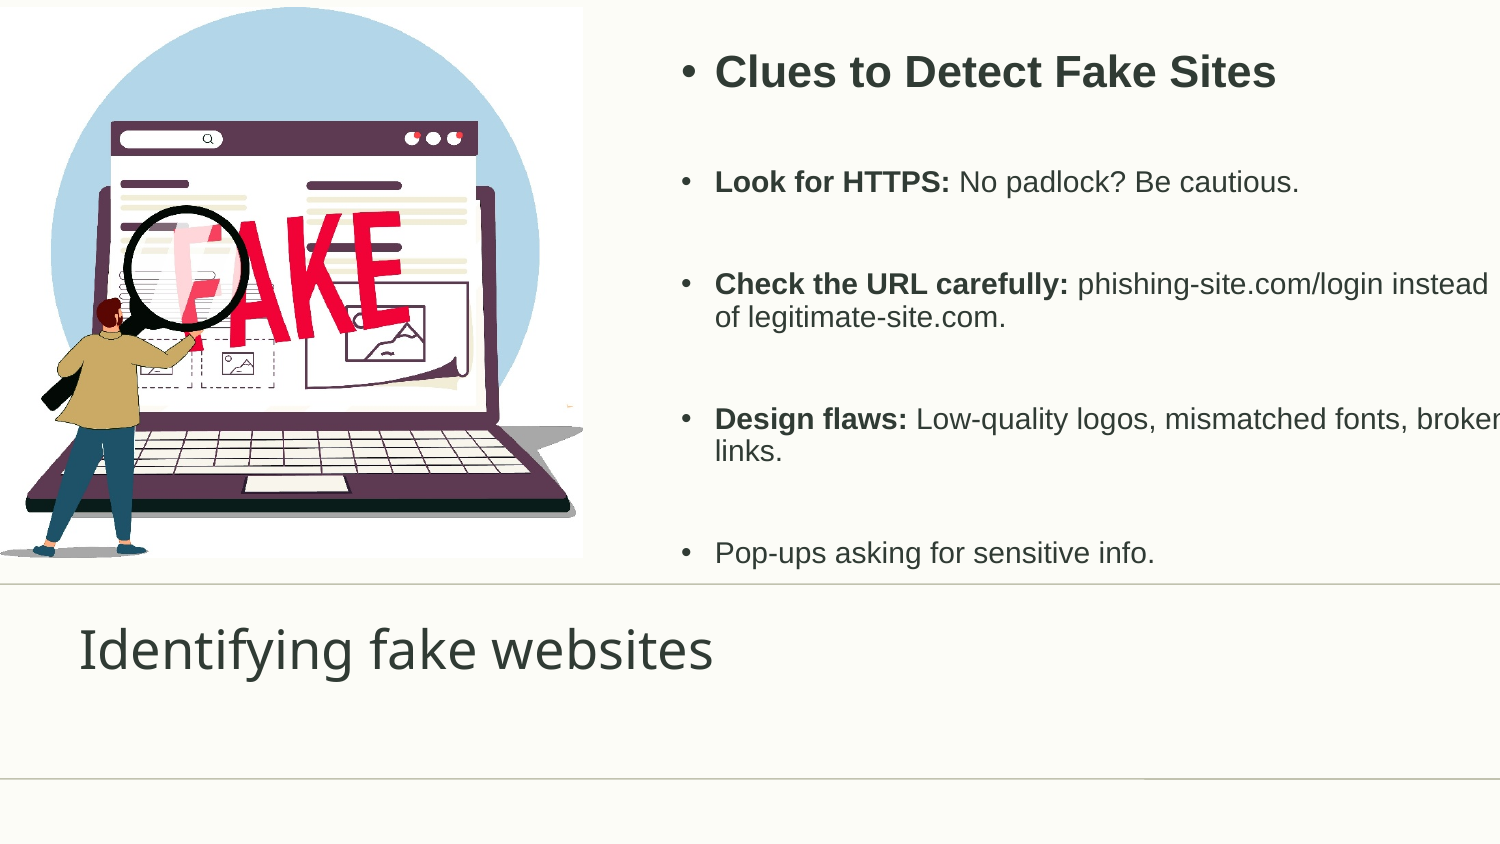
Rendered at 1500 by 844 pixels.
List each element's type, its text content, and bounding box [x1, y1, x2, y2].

title Identifying fake websites [64, 600, 1425, 763]
picture [0, 7, 583, 558]
subtitle Clues to Detect Fake Sites Look for HTTPS: No padlock? Be cautious. Check the URL carefully: phishing-site.com/login instead of legitimate-site.com. Design flaws: Low-quality logos, mismatched fonts, broken links. Pop-ups asking for sensitive info. [666, 34, 1500, 590]
